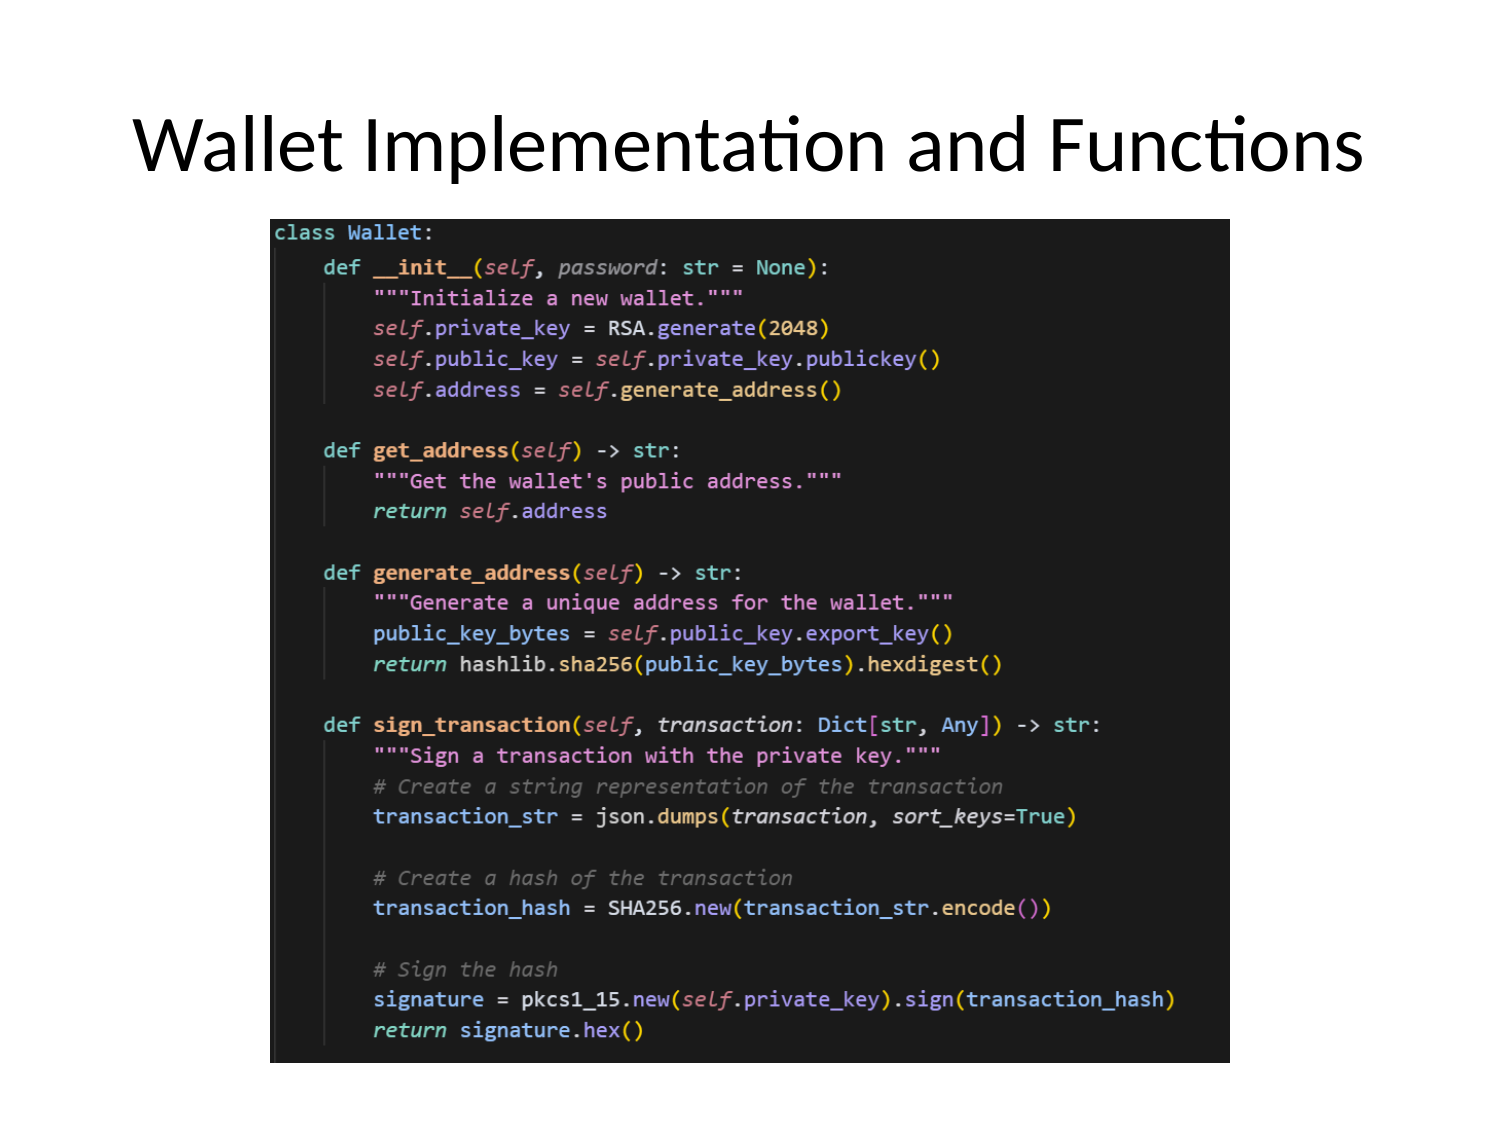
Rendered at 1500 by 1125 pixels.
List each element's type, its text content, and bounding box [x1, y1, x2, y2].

title Wallet Implementation and Functions [75, 45, 1425, 233]
picture [270, 219, 1230, 1063]
